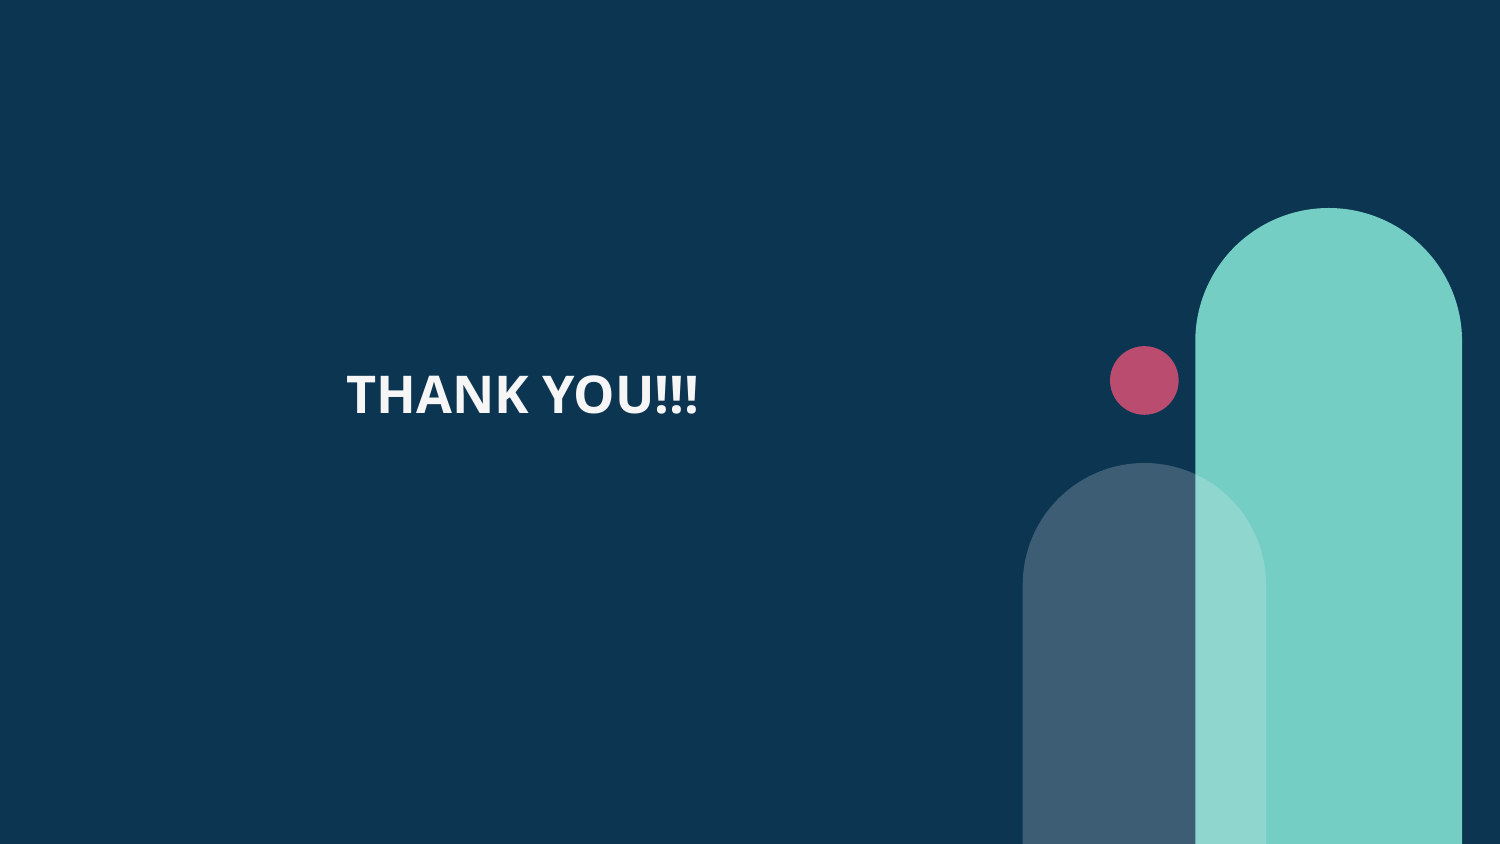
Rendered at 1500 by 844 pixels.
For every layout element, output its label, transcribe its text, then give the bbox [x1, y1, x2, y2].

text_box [1022, 207, 1463, 844]
subtitle THANK YOU!!! [308, 346, 875, 463]
